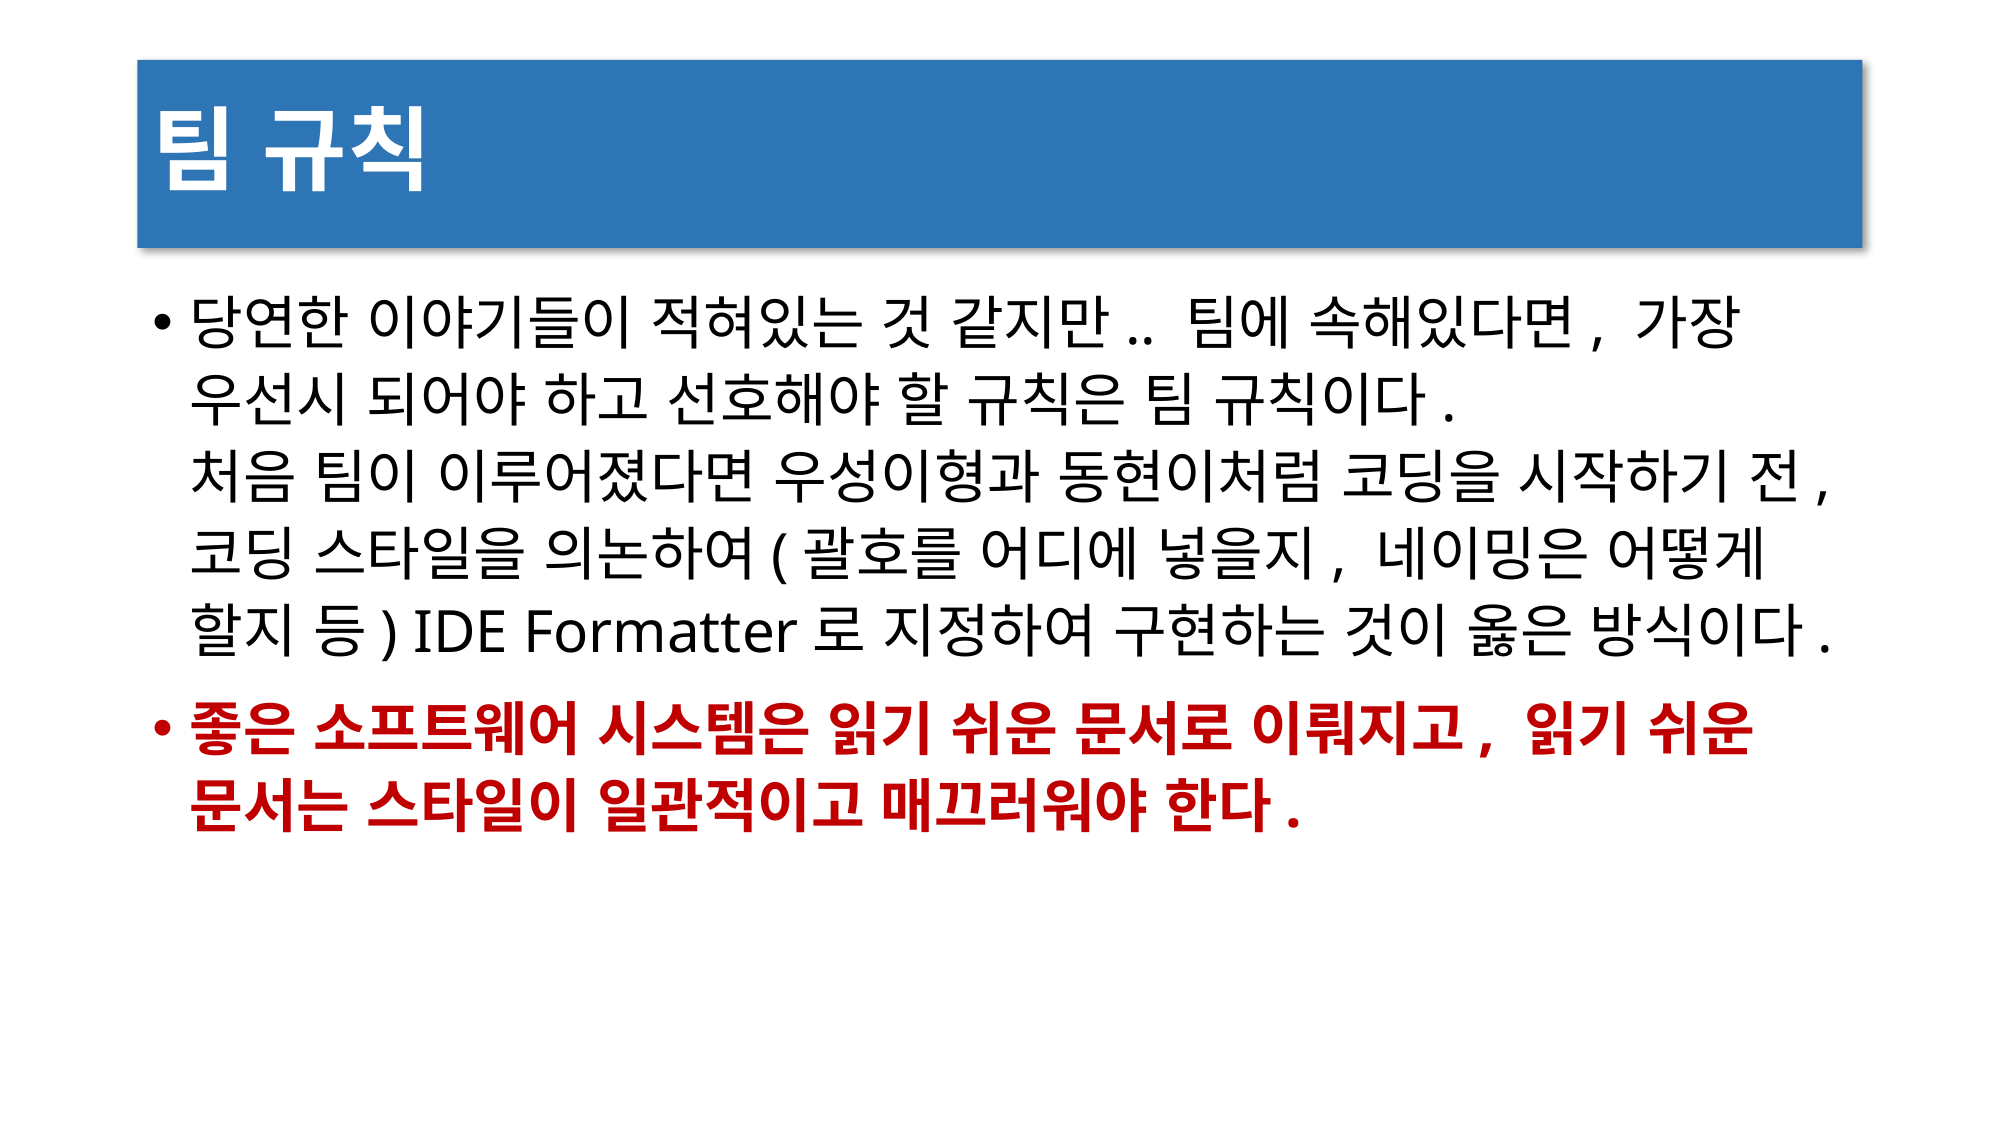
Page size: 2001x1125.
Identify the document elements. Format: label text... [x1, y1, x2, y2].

list 당연한 이야기들이 적혀있는 것 같지만.. 팀에 속해있다면, 가장 우선시 되어야 하고 선호해야 할 규칙은 팀 규칙이다. 처음 팀이 이루어졌다면 우성이형과 동현이처럼 코딩을 시작하기 전,코딩 스타일을 의논하여(괄호를 어디에 넣을지, 네이밍은 어떻게 할지 등) IDE Formatter로 지정하여 구현하는 것이 옳은 방식이다. 좋은 소프트웨어 시스템은 읽기 쉬운 문서로 이뤄지고, 읽기 쉬운 문서는 스타일이 일관적이고 매끄러워야 한다. [137, 272, 1863, 1014]
title 팀 규칙 [137, 59, 1863, 248]
